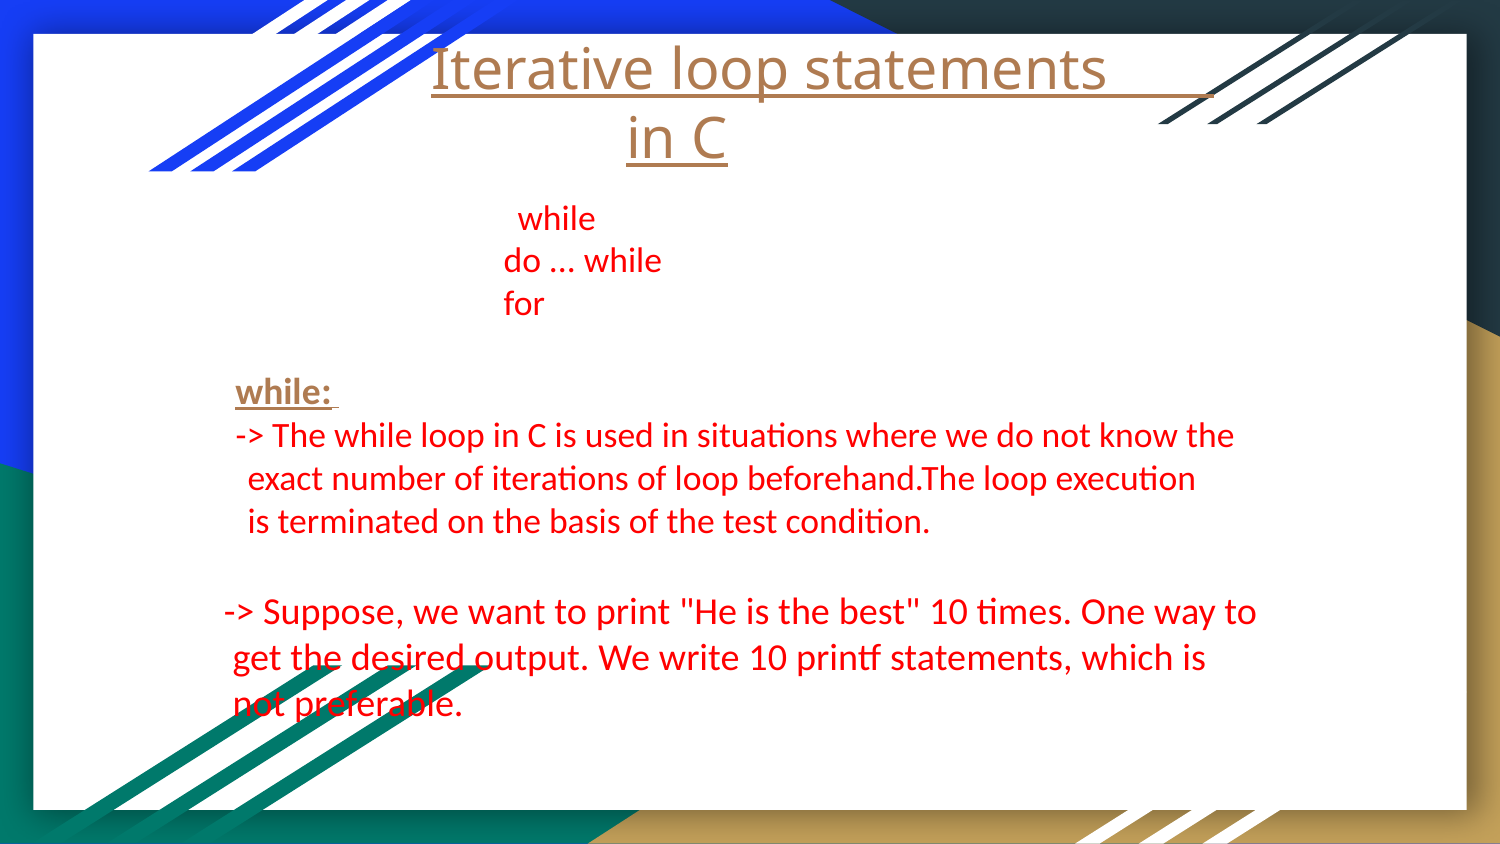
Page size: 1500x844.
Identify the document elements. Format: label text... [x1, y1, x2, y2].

subtitle while do ... while for while: -> The while loop in C is used in situations where we do not know the exact number of iterations of loop beforehand.The loop execution is terminated on the basis of the test condition. -> Suppose, we want to print "He is the best" 10 times. One way to get the desired output. We write 10 printf statements, which is not preferable. [112, 179, 1486, 794]
title Iterative loop statements in C [416, 0, 1235, 179]
